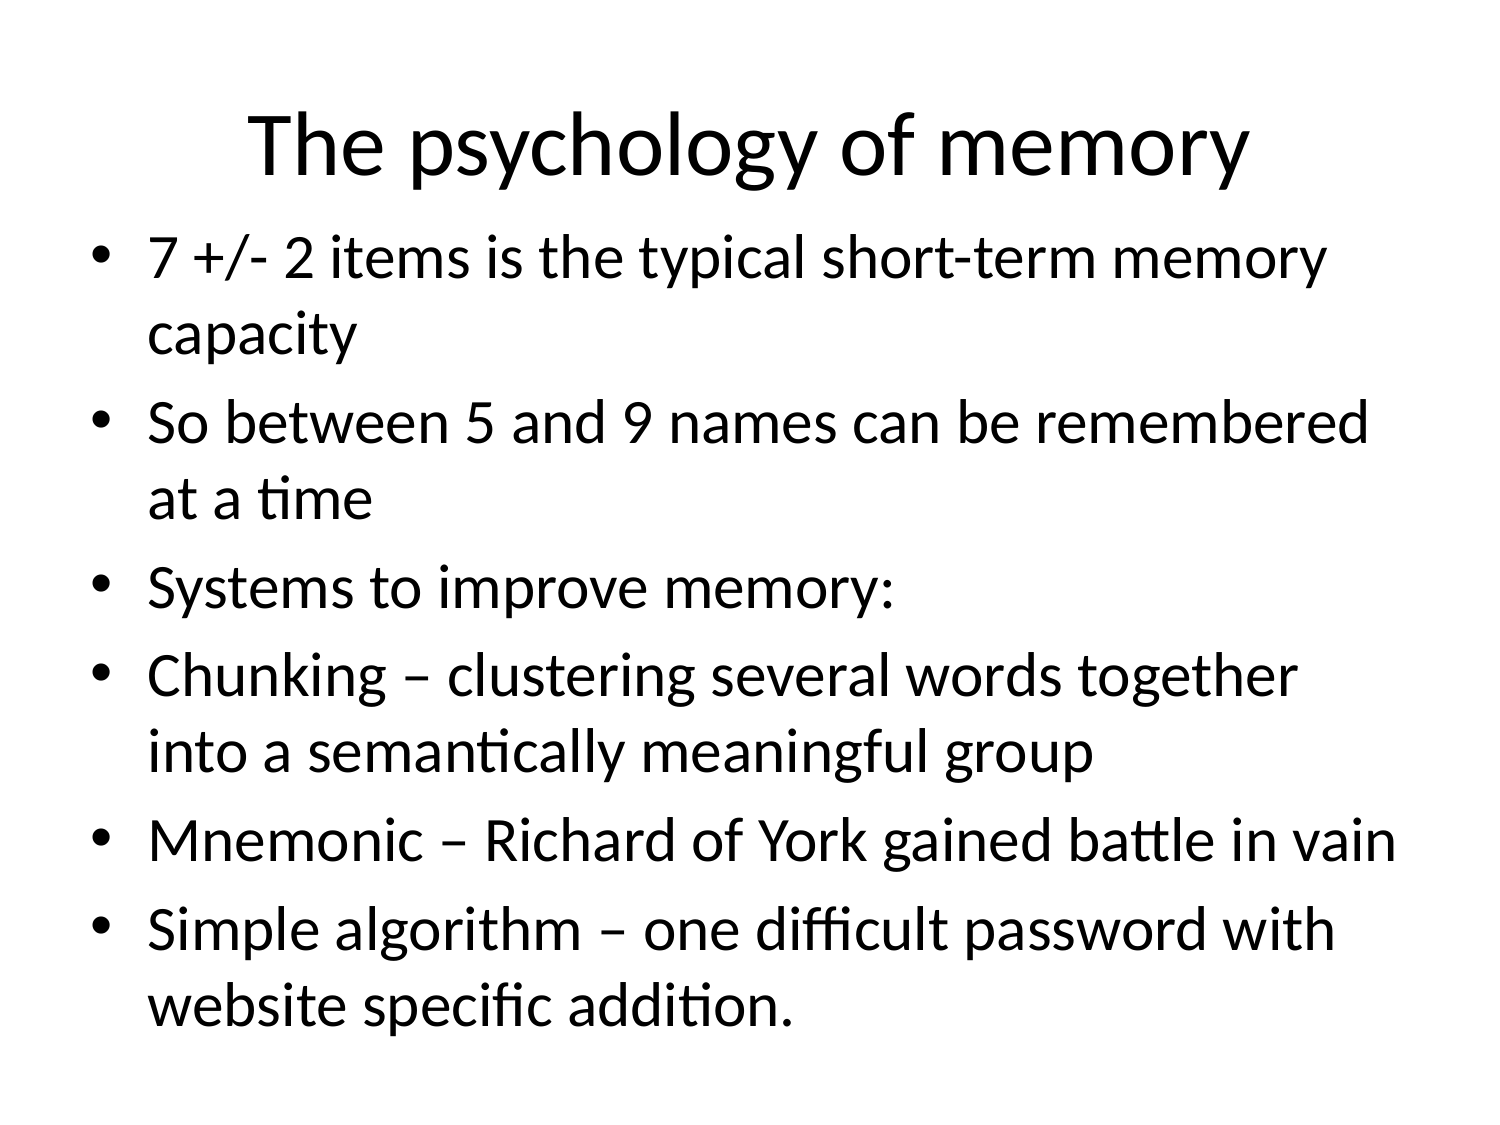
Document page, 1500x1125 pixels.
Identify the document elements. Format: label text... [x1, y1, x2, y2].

list 7 +/- 2 items is the typical short-term memory capacity So between 5 and 9 names can be remembered at a time Systems to improve memory: Chunking – clustering several words together into a semantically meaningful group Mnemonic – Richard of York gained battle in vain Simple algorithm – one difficult password with website specific addition. [75, 208, 1425, 1083]
title The psychology of memory [75, 45, 1425, 208]
